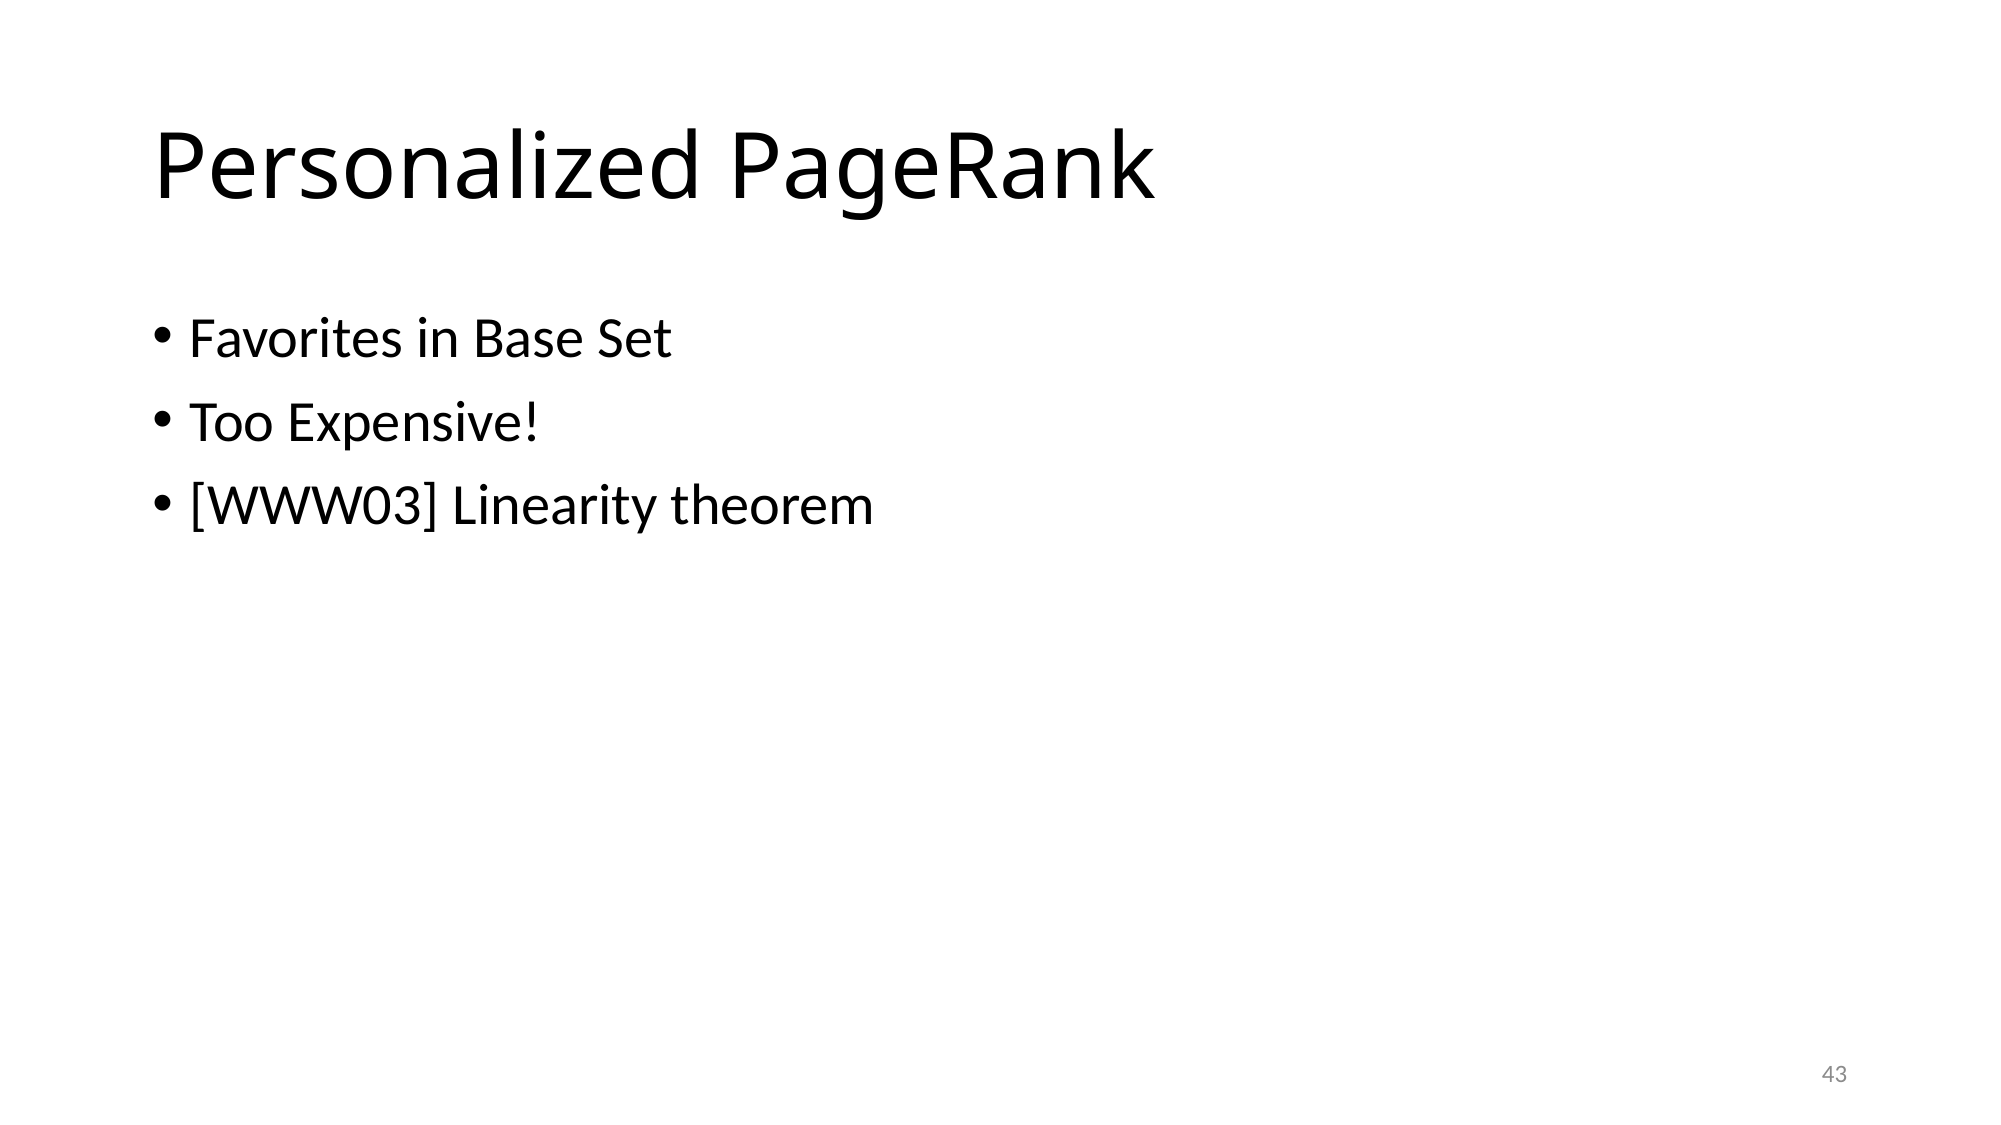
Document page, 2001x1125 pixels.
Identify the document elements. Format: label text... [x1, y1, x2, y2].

slide_number 43 [1412, 1042, 1863, 1103]
title Personalized PageRank [137, 59, 1863, 278]
list Favorites in Base Set Too Expensive! [WWW03] Linearity theorem [137, 299, 1863, 1014]
